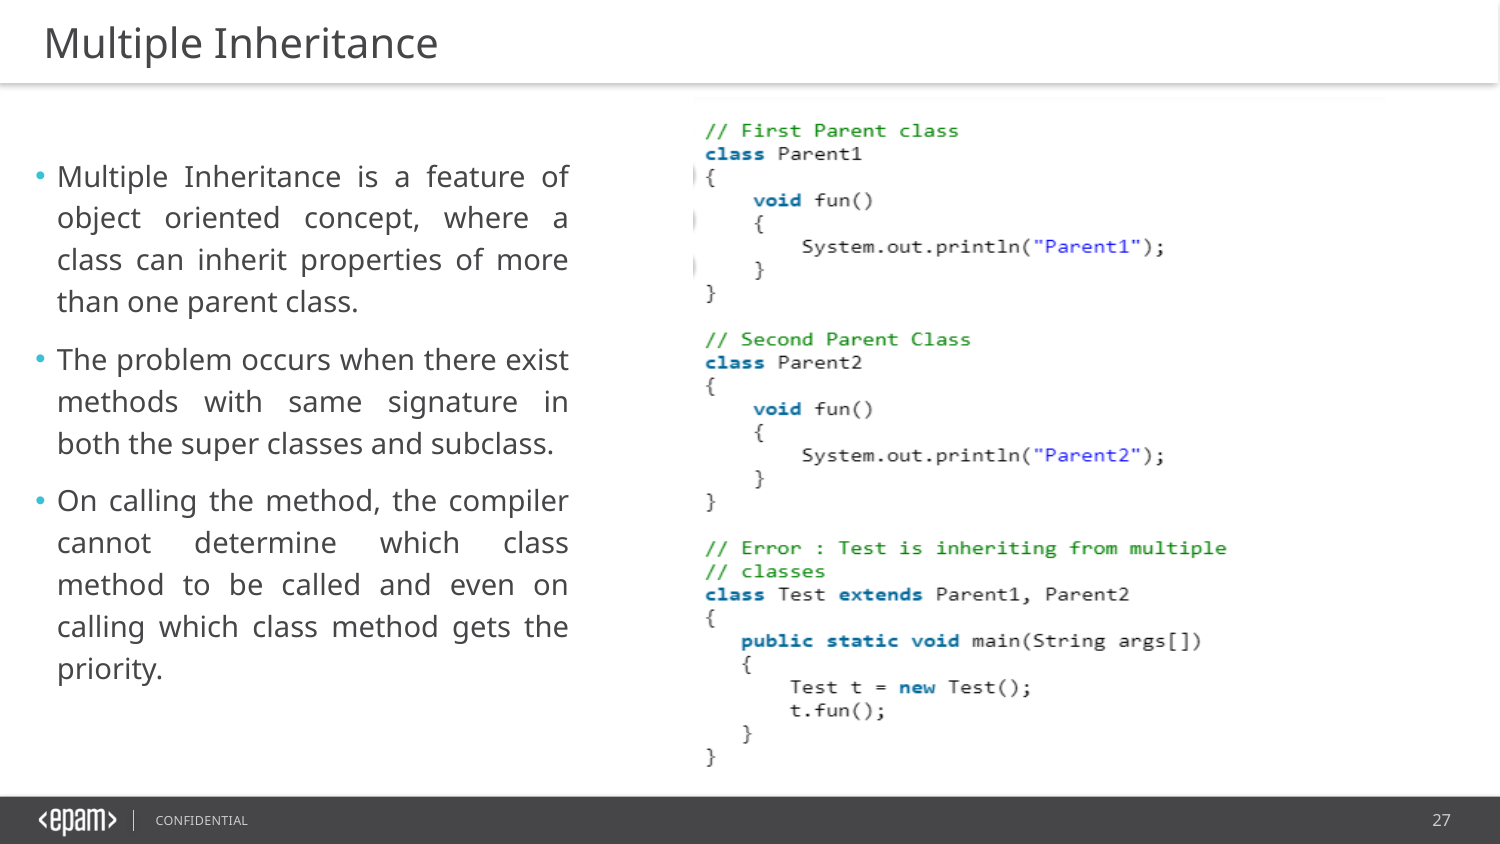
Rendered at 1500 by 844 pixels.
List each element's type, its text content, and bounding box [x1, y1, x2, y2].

list Multiple Inheritance [0, 0, 1499, 84]
picture [693, 96, 1386, 781]
list Multiple Inheritance is a feature of object oriented concept, where a class can inherit properties of more than one parent class. The problem occurs when there exist methods with same signature in both the super classes and subclass. On calling the method, the compiler cannot determine which class method to be called and even on calling which class method gets the priority. [24, 145, 581, 761]
picture [38, 808, 117, 837]
